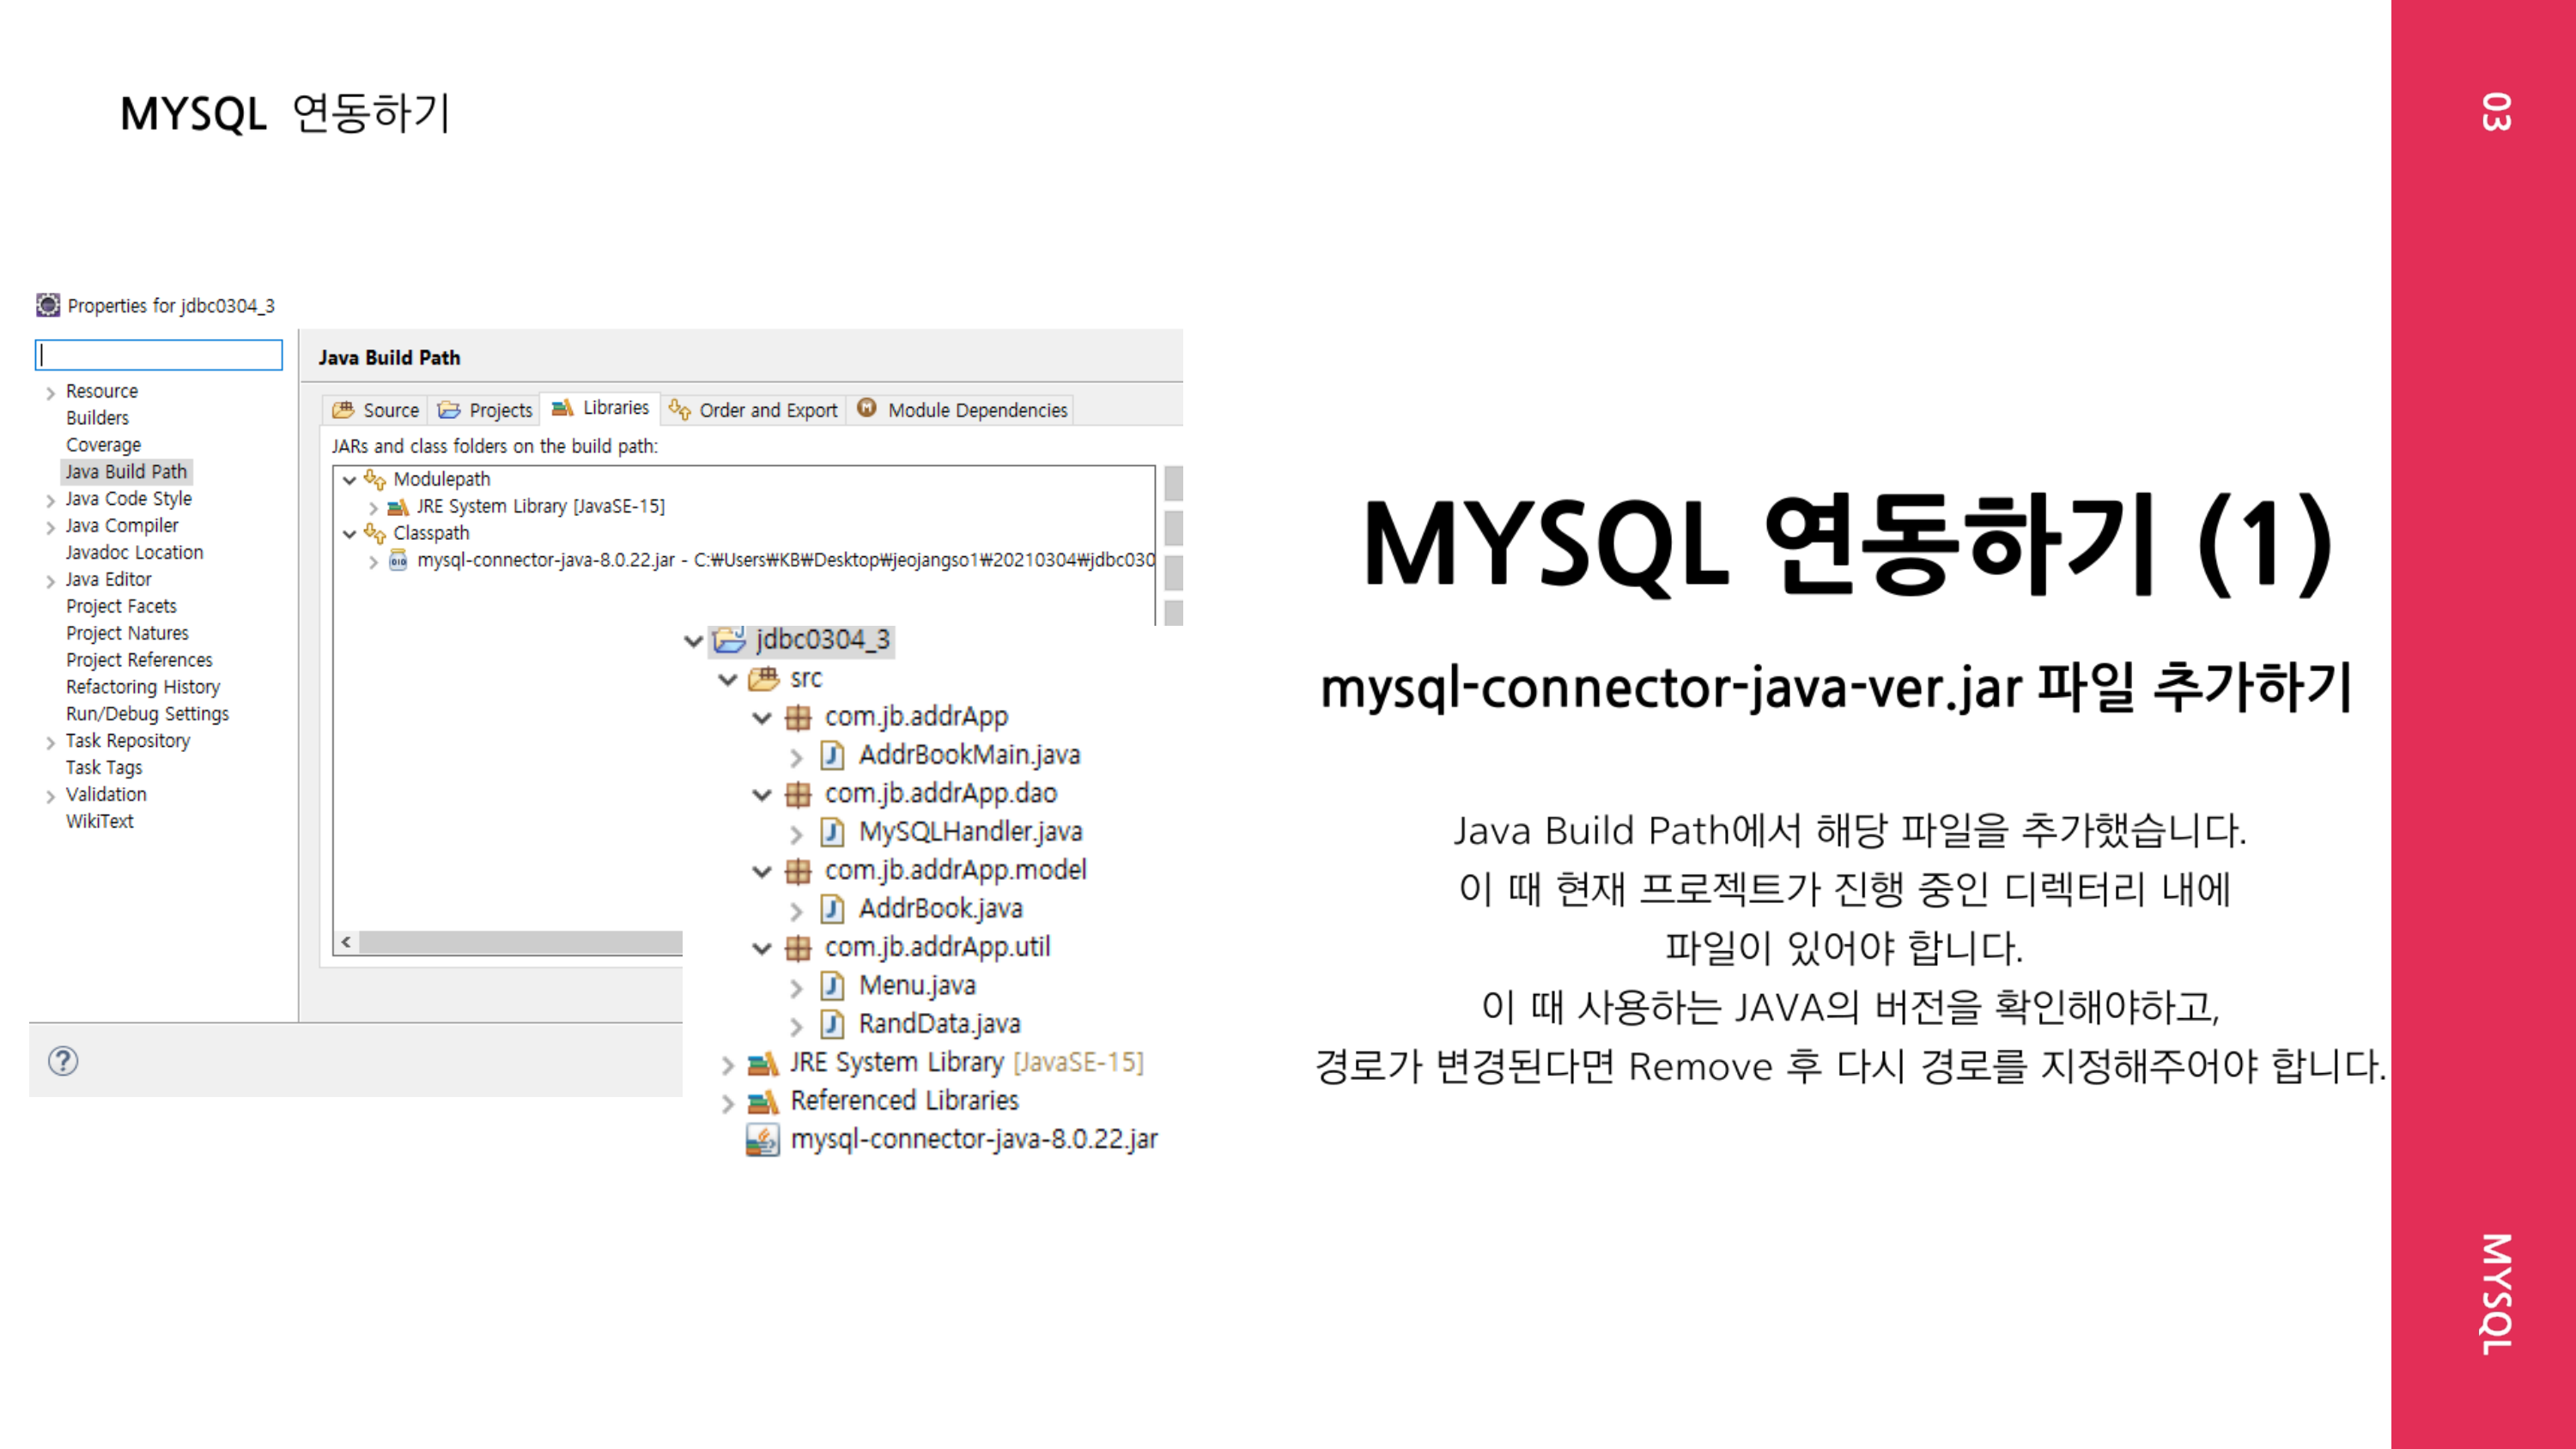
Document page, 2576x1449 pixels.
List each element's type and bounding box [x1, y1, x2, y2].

picture [1189, 450, 2387, 741]
text_box [683, 626, 1184, 1187]
picture [1281, 798, 2410, 1116]
text_box [2475, 90, 2527, 1356]
text_box [29, 292, 1184, 1098]
picture [112, 76, 472, 155]
text_box [2391, 0, 2576, 1449]
